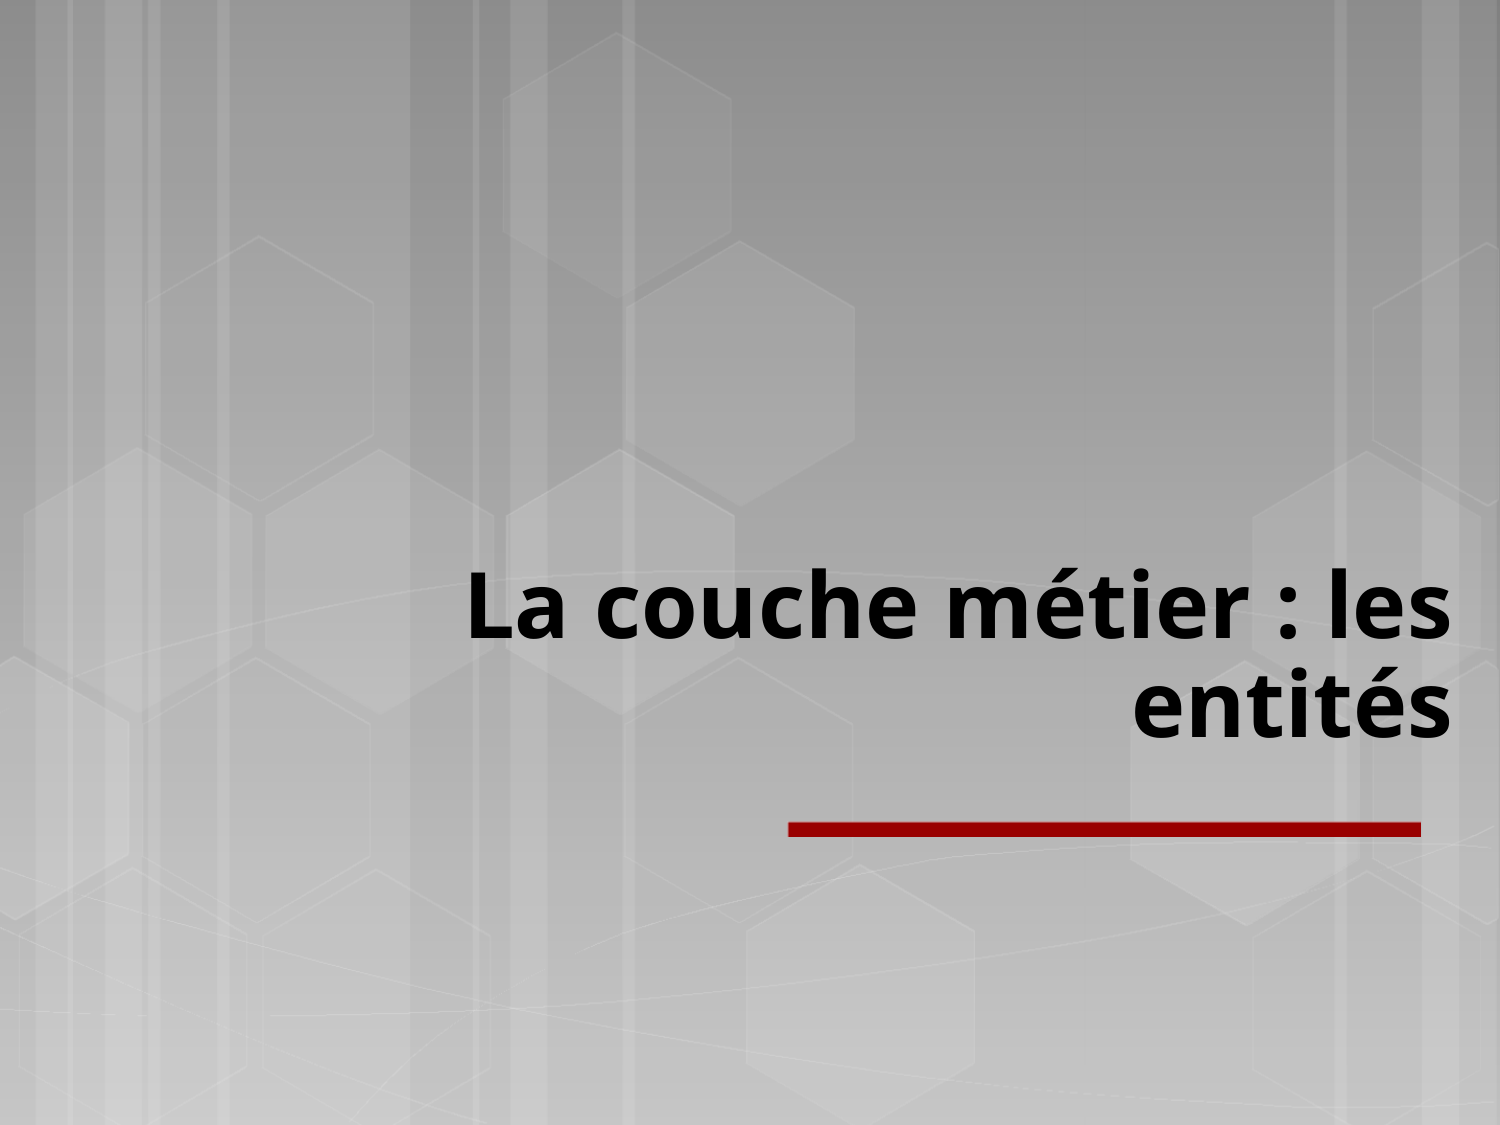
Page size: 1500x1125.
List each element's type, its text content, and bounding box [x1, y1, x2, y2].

picture [0, 0, 1500, 1125]
text_box La couche métier : les entités [294, 564, 1469, 753]
